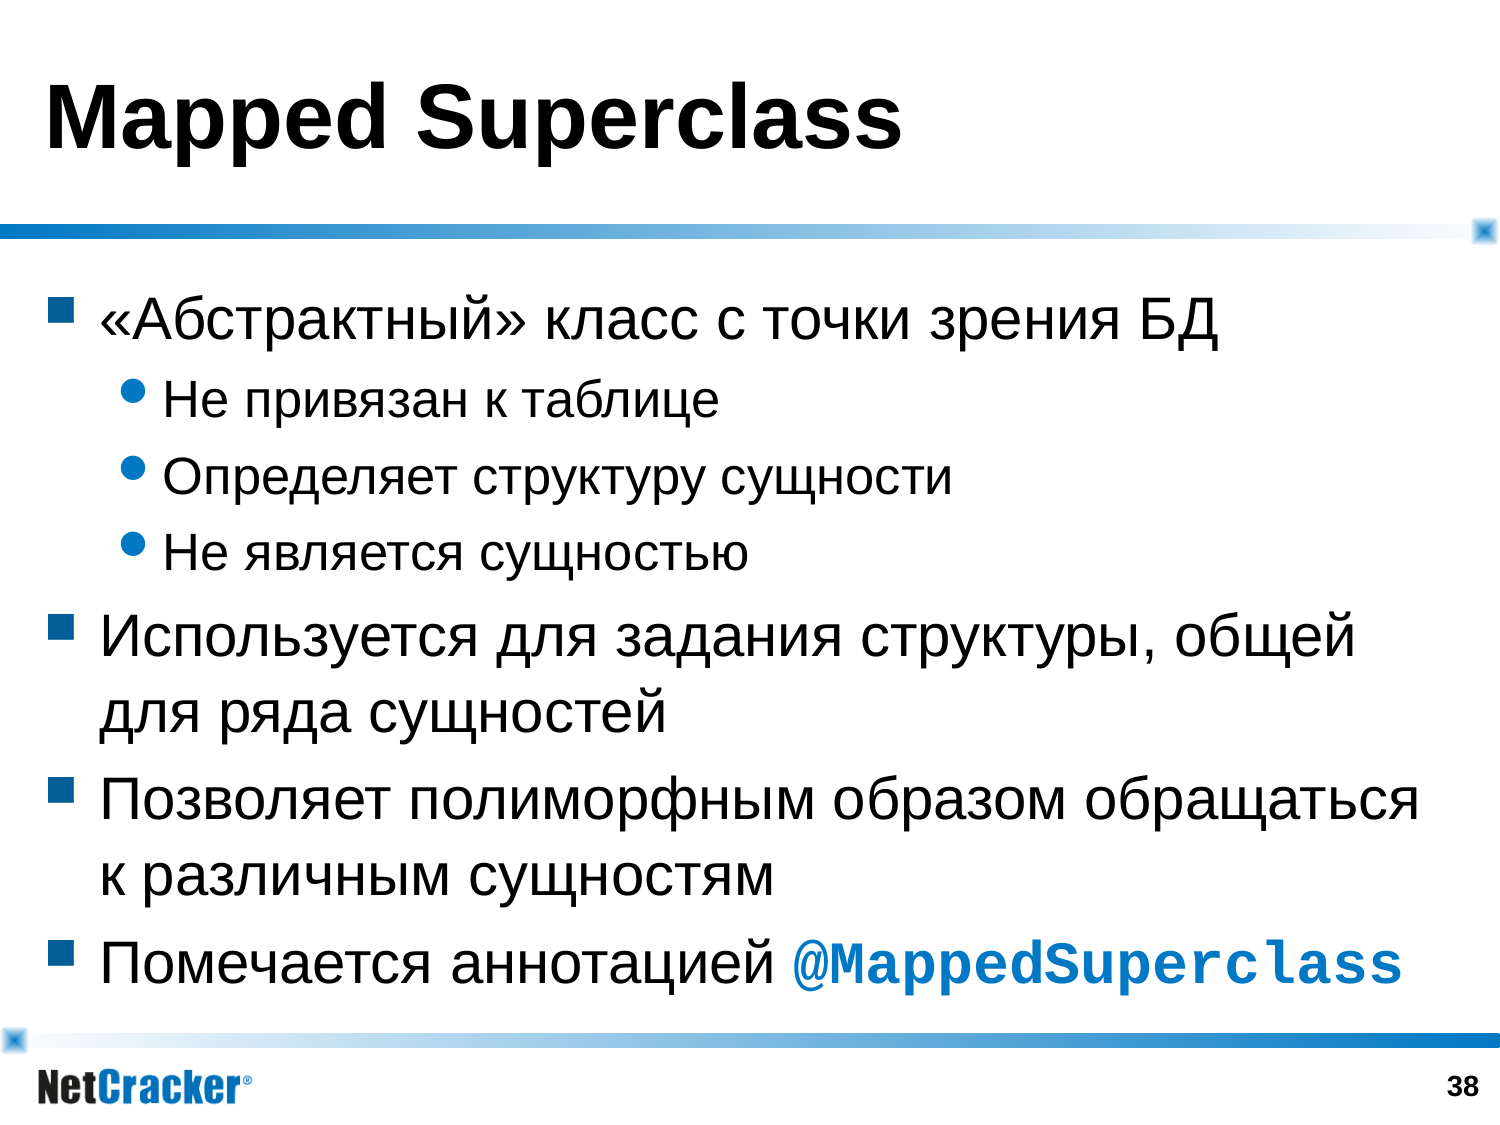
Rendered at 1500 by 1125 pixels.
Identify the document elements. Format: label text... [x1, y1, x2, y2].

list «Абстрактный» класс с точки зрения БД Не привязан к таблице Определяет структуру сущности Не является сущностью Используется для задания структуры, общей для ряда сущностей Позволяет полиморфным образом обращаться к различным сущностям Помечается аннотацией @MappedSuperclass [29, 268, 1470, 1004]
title Mapped Superclass [29, 0, 1470, 225]
slide_number 37 [1143, 1034, 1495, 1111]
picture [34, 1063, 256, 1118]
